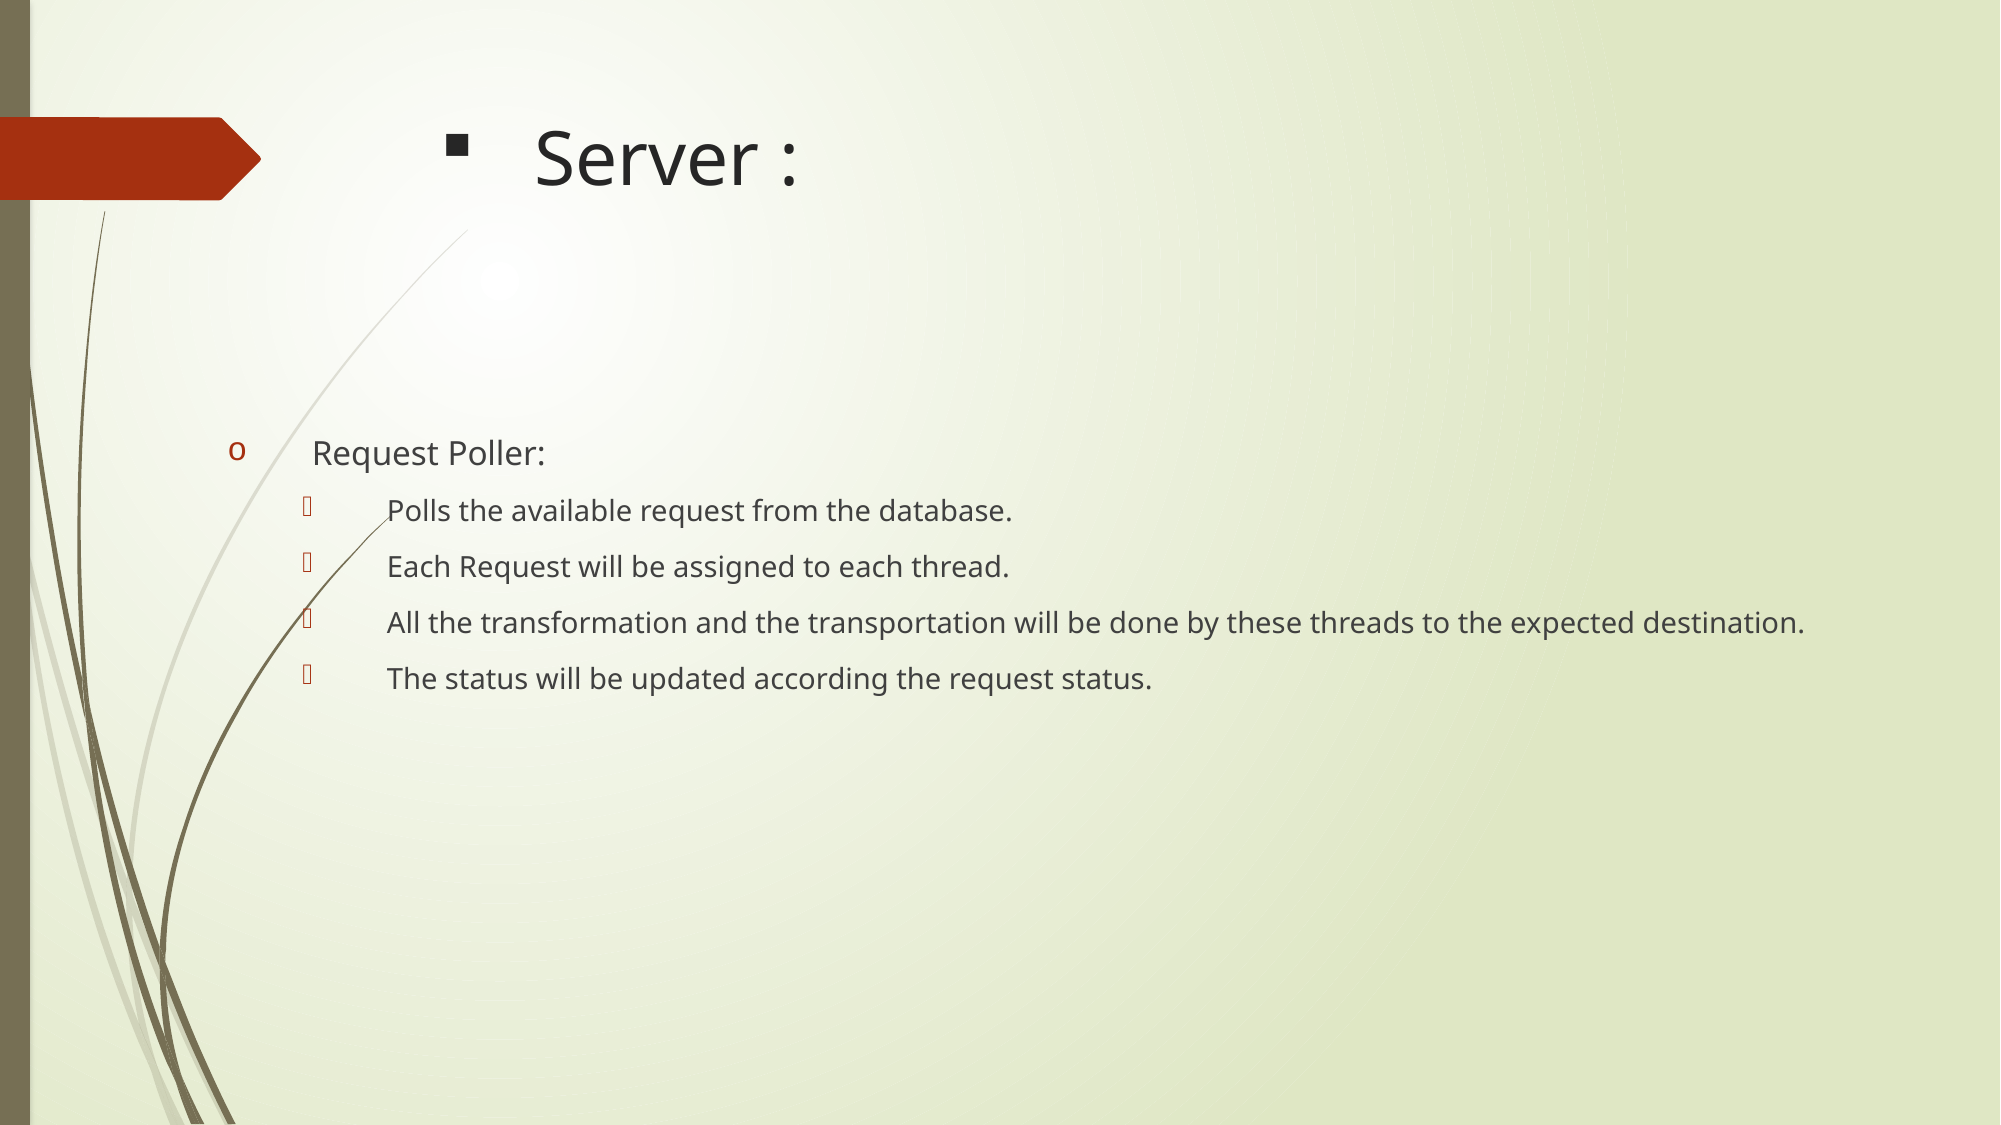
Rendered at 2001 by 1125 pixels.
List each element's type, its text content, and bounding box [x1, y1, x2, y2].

title Server : [425, 102, 1888, 313]
list Request Poller: Polls the available request from the database. Each Request will be assigned to each thread. All the transformation and the transportation will be done by these threads to the expected destination. The status will be updated according the request status. [137, 424, 1863, 1014]
